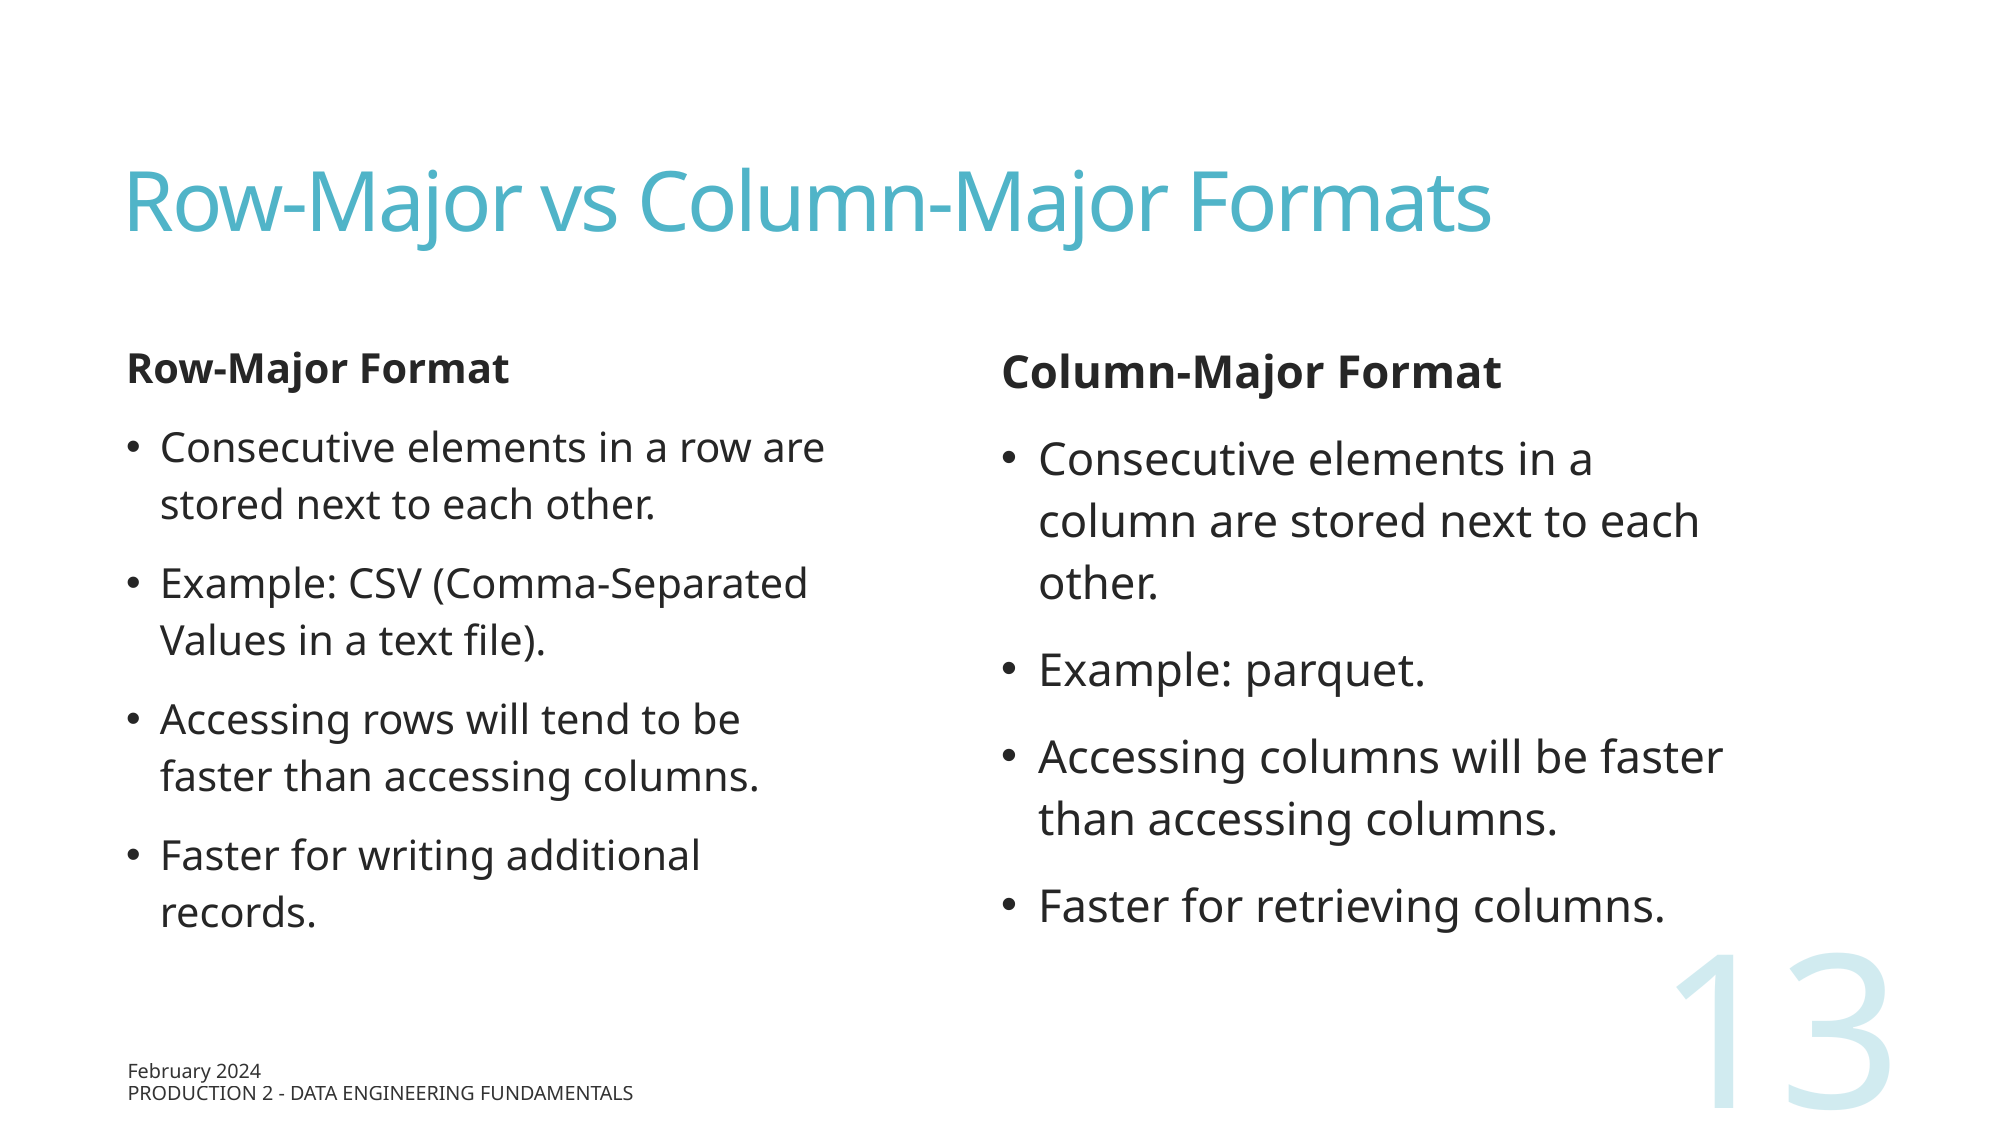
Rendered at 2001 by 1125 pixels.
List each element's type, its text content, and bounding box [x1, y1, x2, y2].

slide_number 13 [1437, 963, 1918, 1125]
title Row-Major vs Column-Major Formats [107, 81, 1875, 330]
list Column-Major Format Consecutive elements in a column are stored next to each other. Example: parquet. Accessing columns will be faster than accessing columns. Faster for retrieving columns. [986, 327, 1752, 946]
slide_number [112, 1051, 788, 1075]
footer Production 2 - Data Engineering Fundamentals [112, 1075, 938, 1113]
list Row-Major Format Consecutive elements in a row are stored next to each other. Example: CSV (Comma-Separated Values in a text file). Accessing rows will tend to be faster than accessing columns. Faster for writing additional records. [111, 327, 876, 946]
